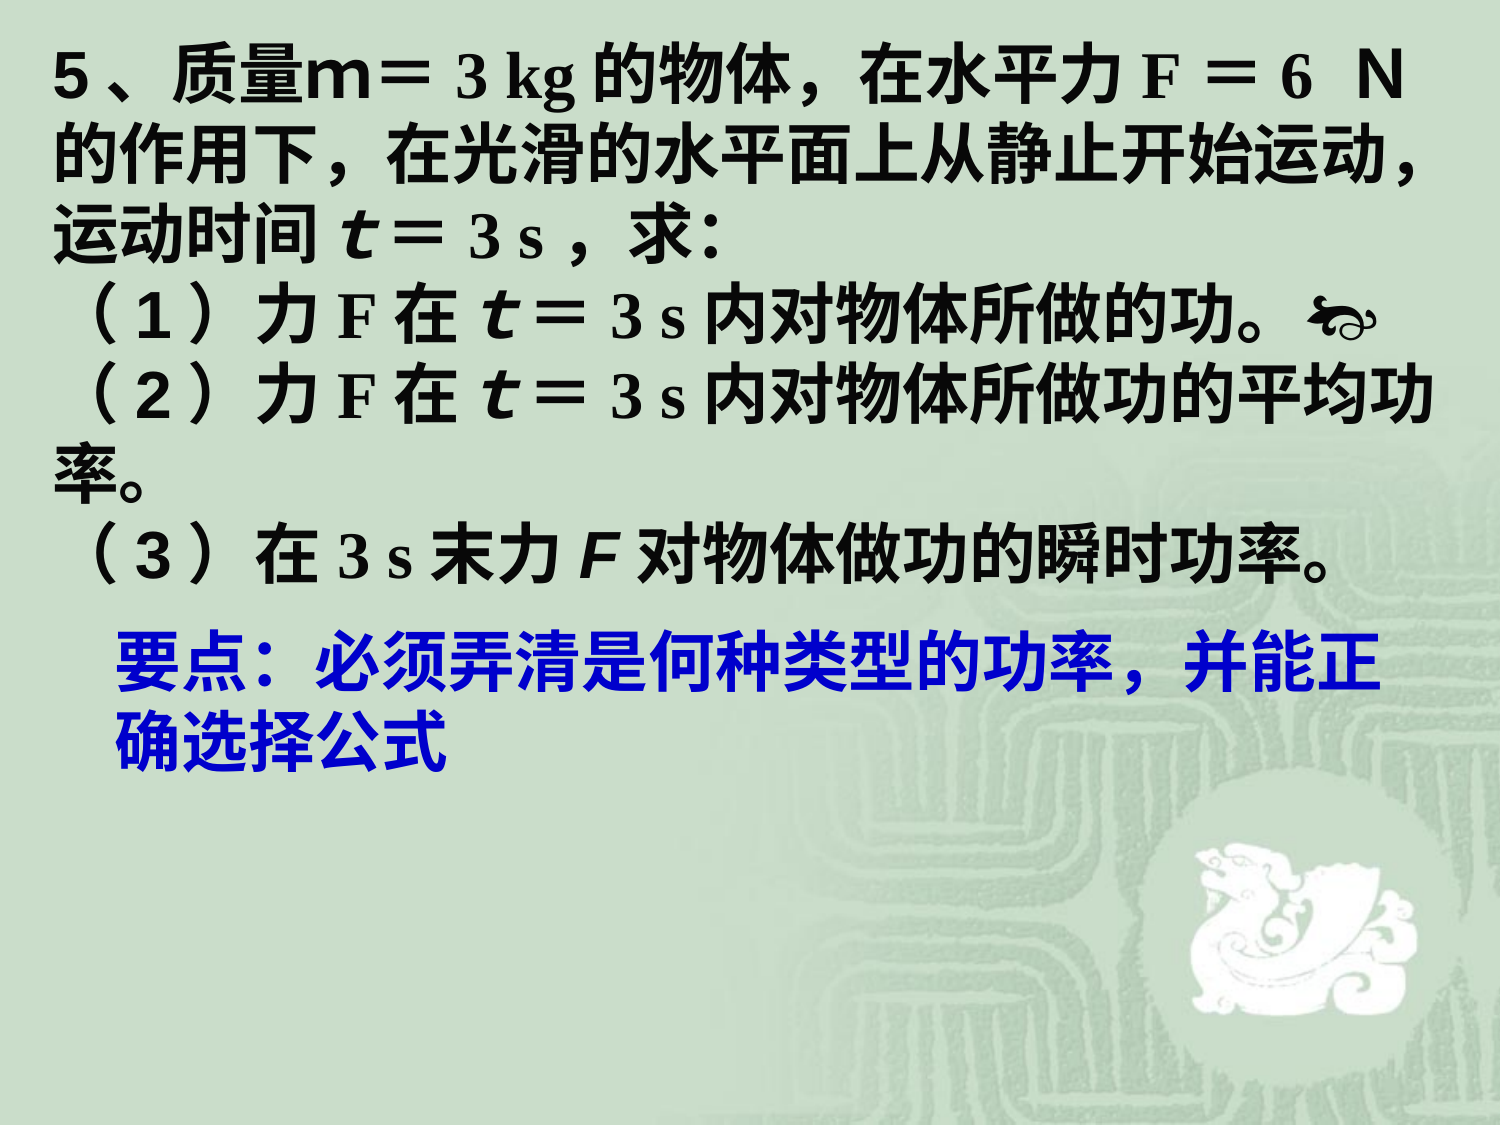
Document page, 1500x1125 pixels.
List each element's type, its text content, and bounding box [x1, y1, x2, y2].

text_box 要点：必须弄清是何种类型的功率，并能正确选择公式 [99, 612, 1438, 788]
picture [0, 0, 1500, 1125]
text_box 5、质量ｍ＝3 kg的物体，在水平力F＝6 Ｎ的作用下，在光滑的水平面上从静止开始运动，运动时间ｔ＝3 s，求： （1）力F在ｔ＝3 s内对物体所做的功。 （2）力F在ｔ＝3 s内对物体所做功的平均功率。 （3）在3 s末力F对物体做功的瞬时功率。 [37, 24, 1475, 600]
